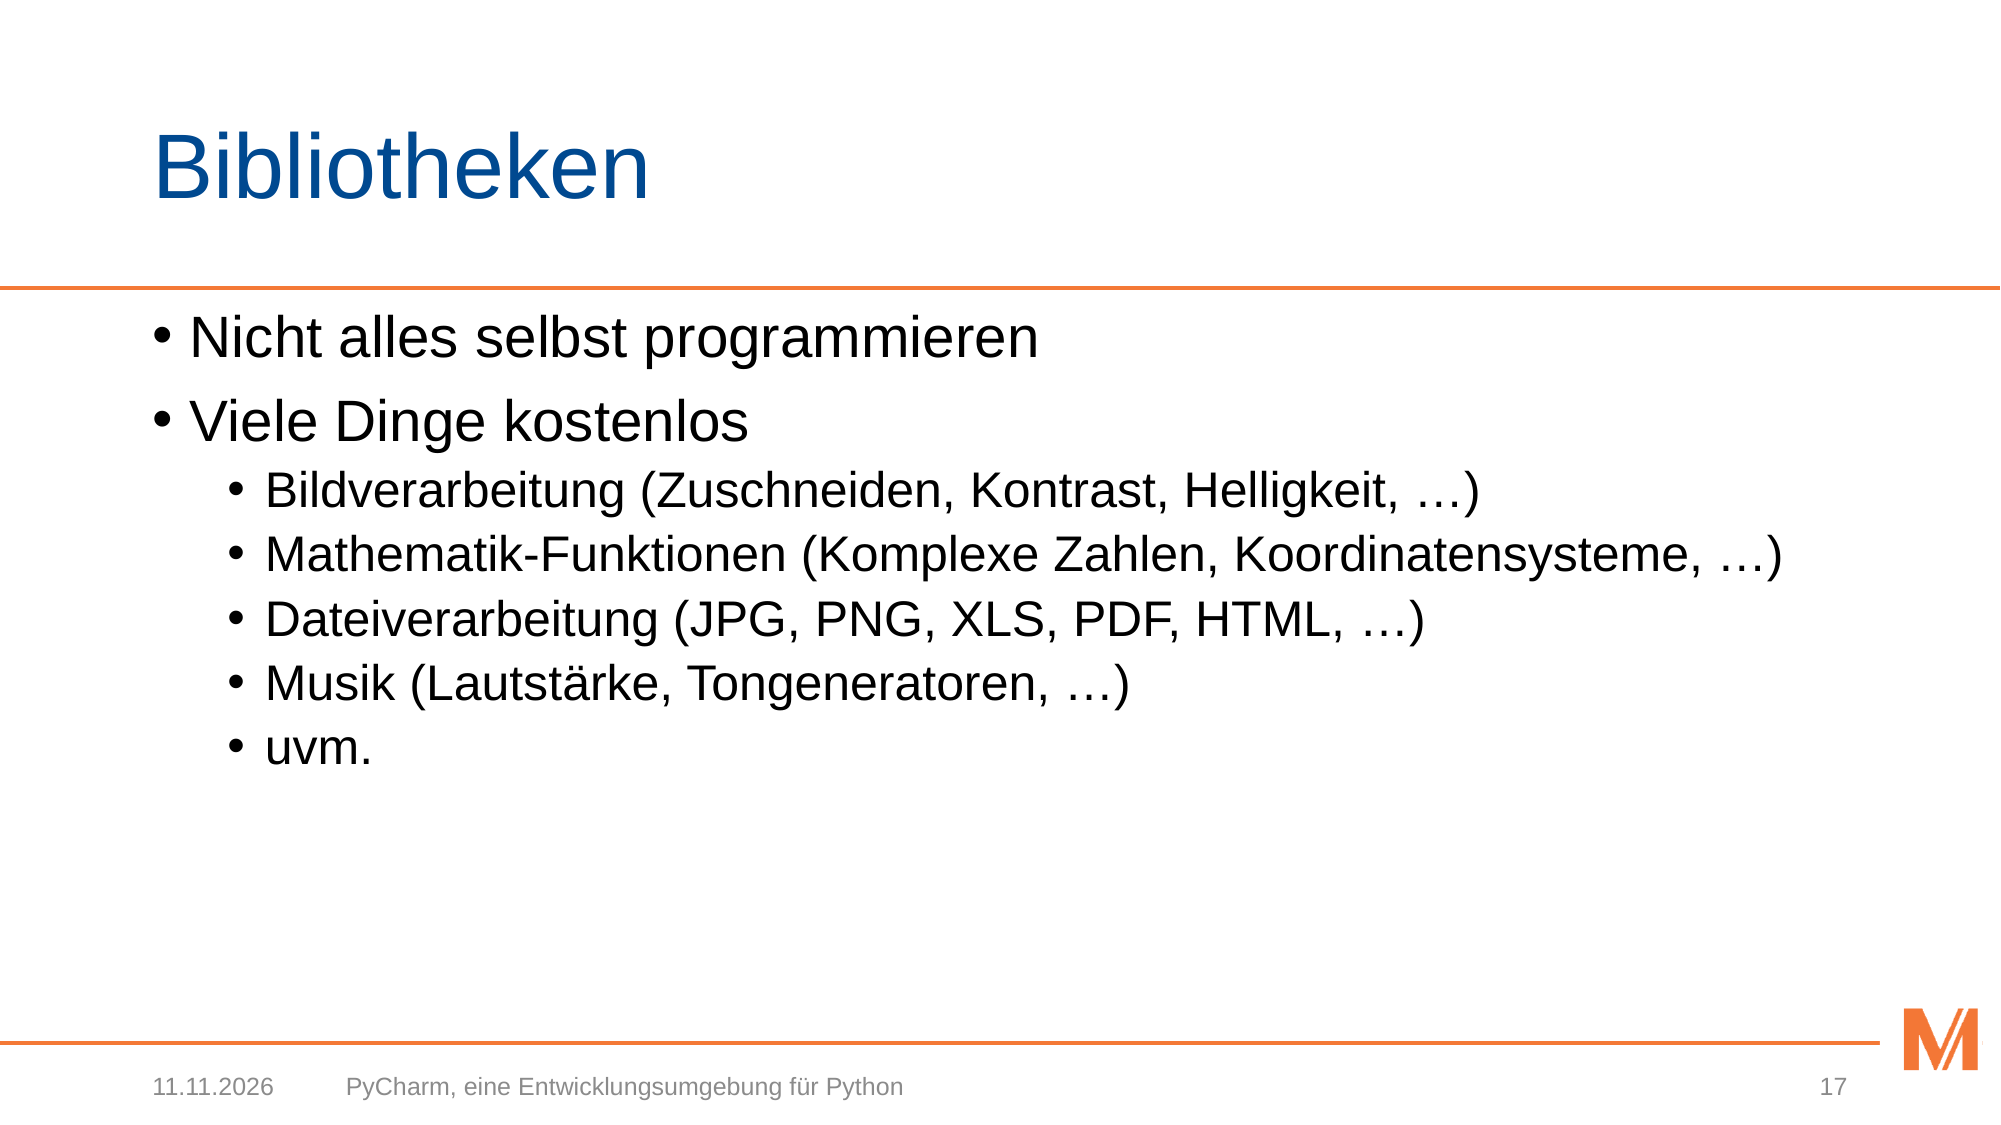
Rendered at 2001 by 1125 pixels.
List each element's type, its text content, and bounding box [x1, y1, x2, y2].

footer PyCharm, eine Entwicklungsumgebung für Python [330, 1055, 1721, 1116]
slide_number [137, 1055, 313, 1116]
list Nicht alles selbst programmieren Viele Dinge kostenlos Bildverarbeitung (Zuschneiden, Kontrast, Helligkeit, …) Mathematik-Funktionen (Komplexe Zahlen, Koordinatensysteme, …) Dateiverarbeitung (JPG, PNG, XLS, PDF, HTML, …) Musik (Lautstärke, Tongeneratoren, …) uvm. [137, 299, 1863, 1014]
slide_number 17 [1743, 1055, 1863, 1116]
picture [1879, 989, 1982, 1097]
title Bibliotheken [137, 59, 1863, 278]
